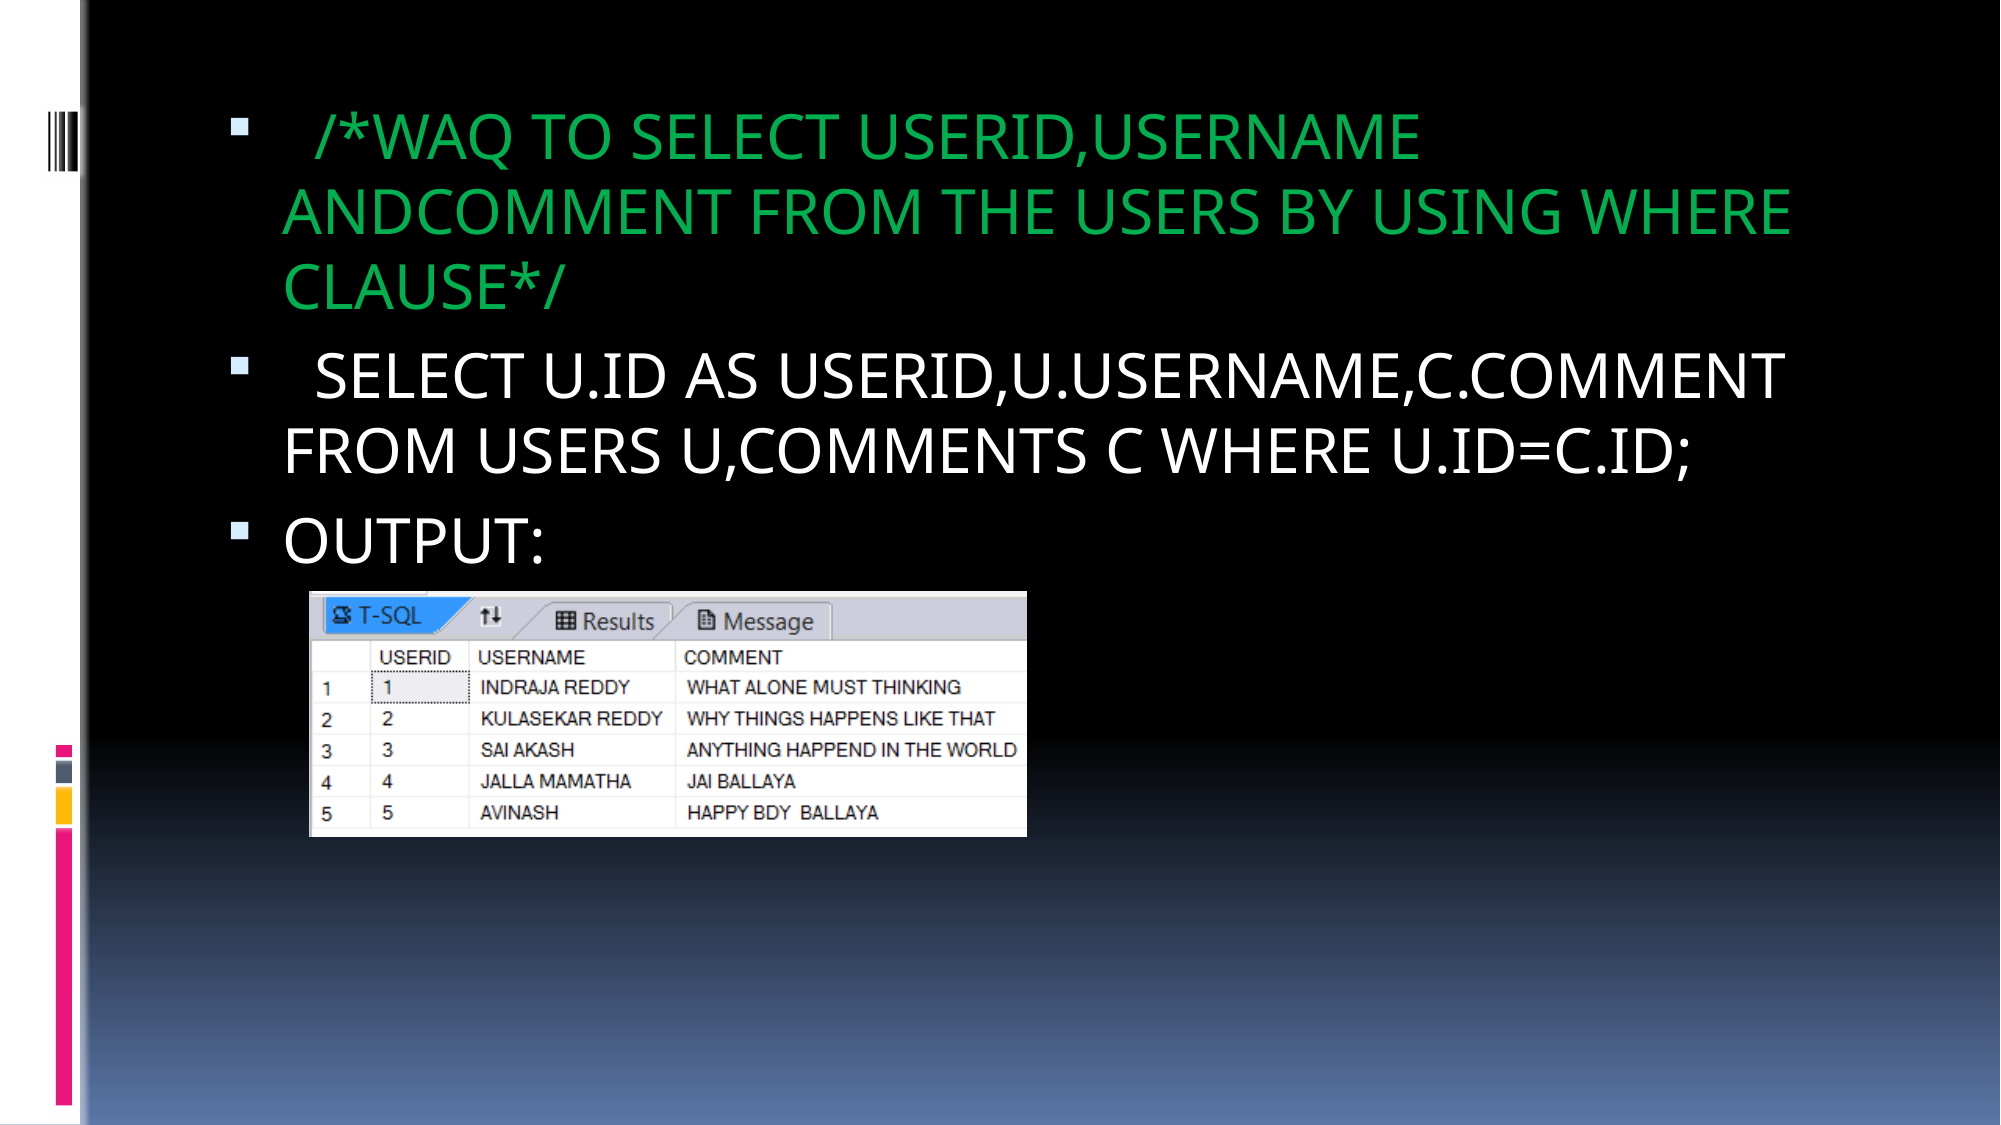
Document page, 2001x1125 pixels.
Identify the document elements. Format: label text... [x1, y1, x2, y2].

picture [308, 590, 1027, 838]
list /*WAQ TO SELECT USERID,USERNAME ANDCOMMENT FROM THE USERS BY USING WHERE CLAUSE*/ SELECT U.ID AS USERID,U.USERNAME,C.COMMENT FROM USERS U,COMMENTS C WHERE U.ID=C.ID; OUTPUT: [200, 0, 1900, 1043]
